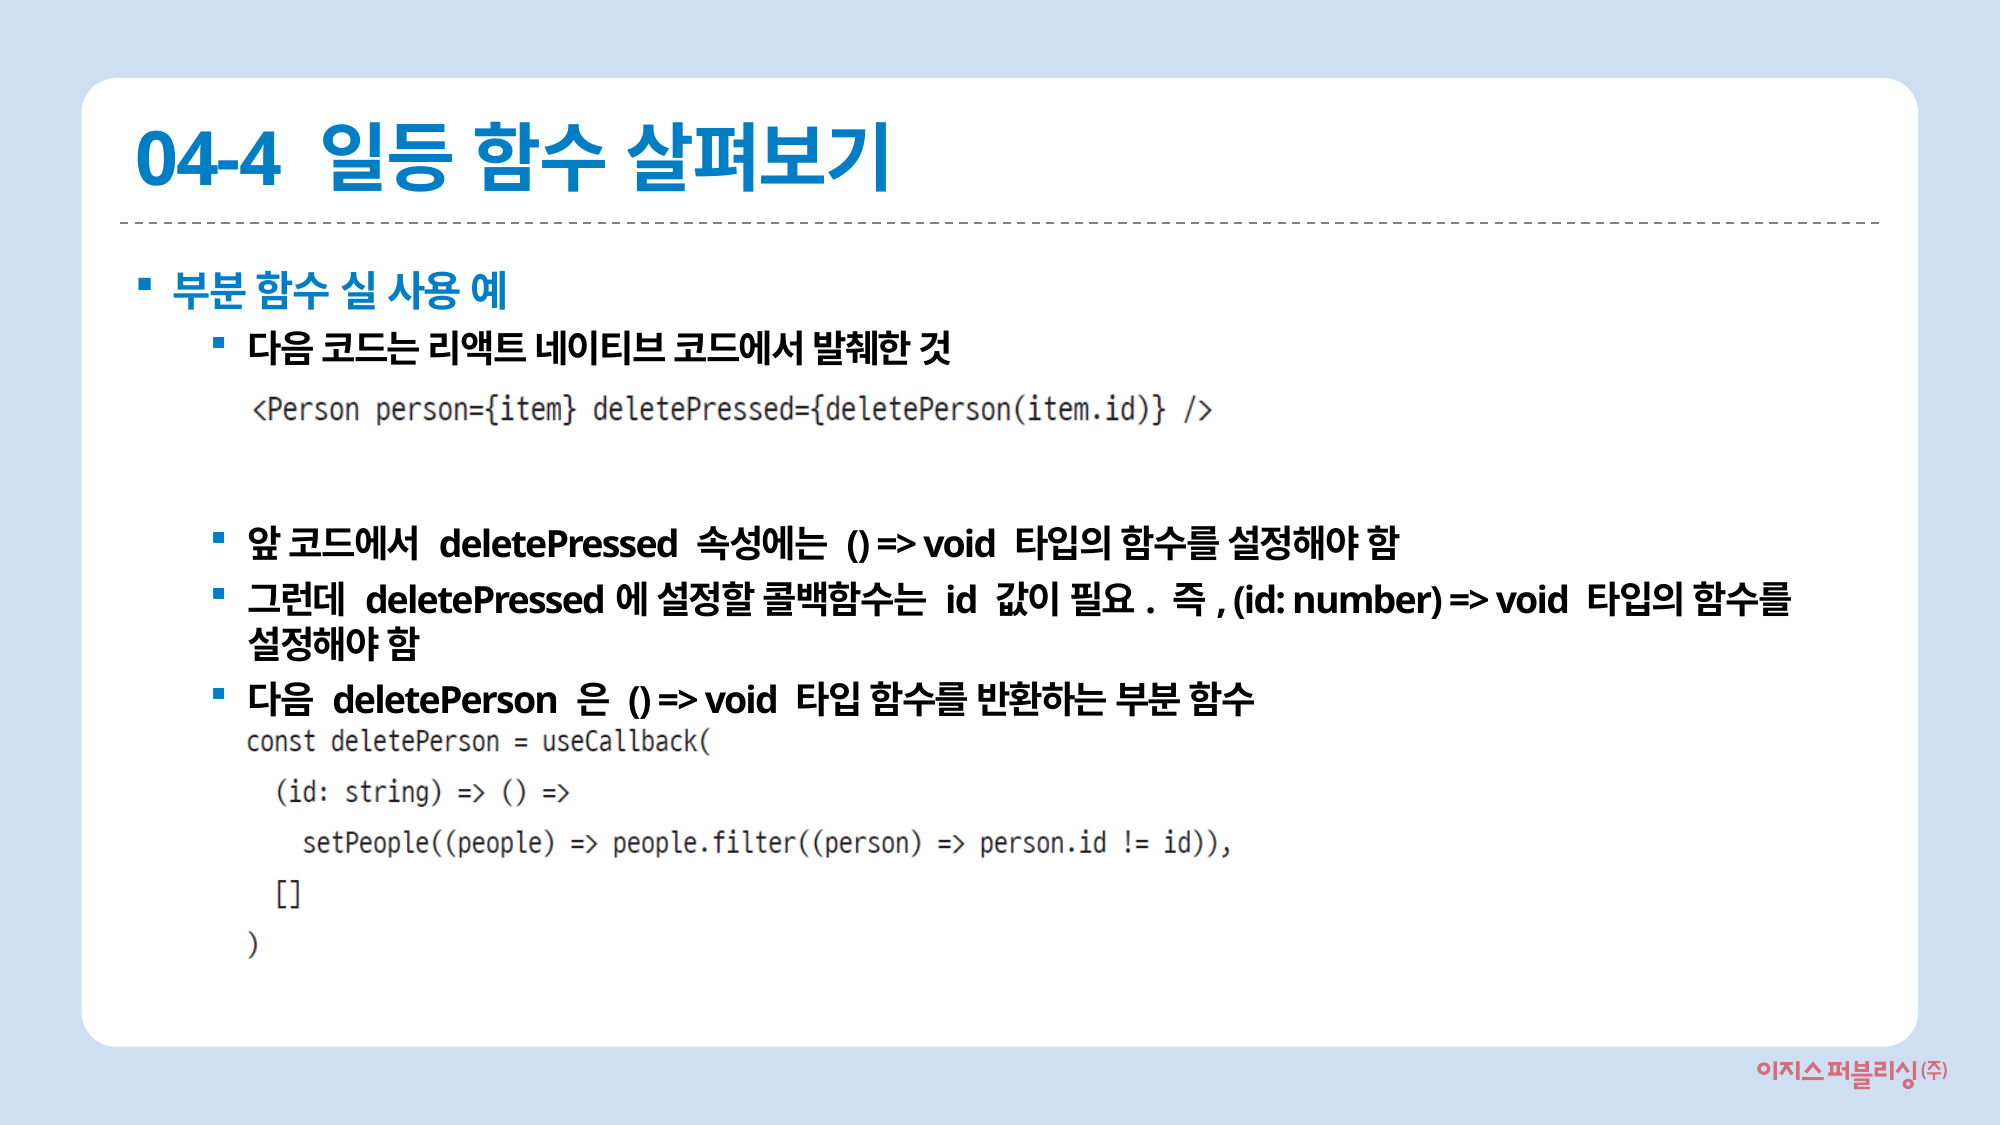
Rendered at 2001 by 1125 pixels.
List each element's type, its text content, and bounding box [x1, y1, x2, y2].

picture [243, 379, 1237, 436]
list 부분 함수 실 사용 예 다음 코드는 리액트 네이티브 코드에서 발췌한 것 앞 코드에서 deletePressed 속성에는 () => void 타입의 함수를 설정해야 함 그런데 deletePressed에 설정할 콜백함수는 id 값이 필요. 즉, (id: number) => void 타입의 함수를 설정해야 함 다음 deletePerson 은 () => void 타입 함수를 반환하는 부분 함수 [120, 257, 1868, 1009]
picture [225, 723, 1244, 964]
title 04-4 일등 함수 살펴보기 [120, 109, 1880, 209]
